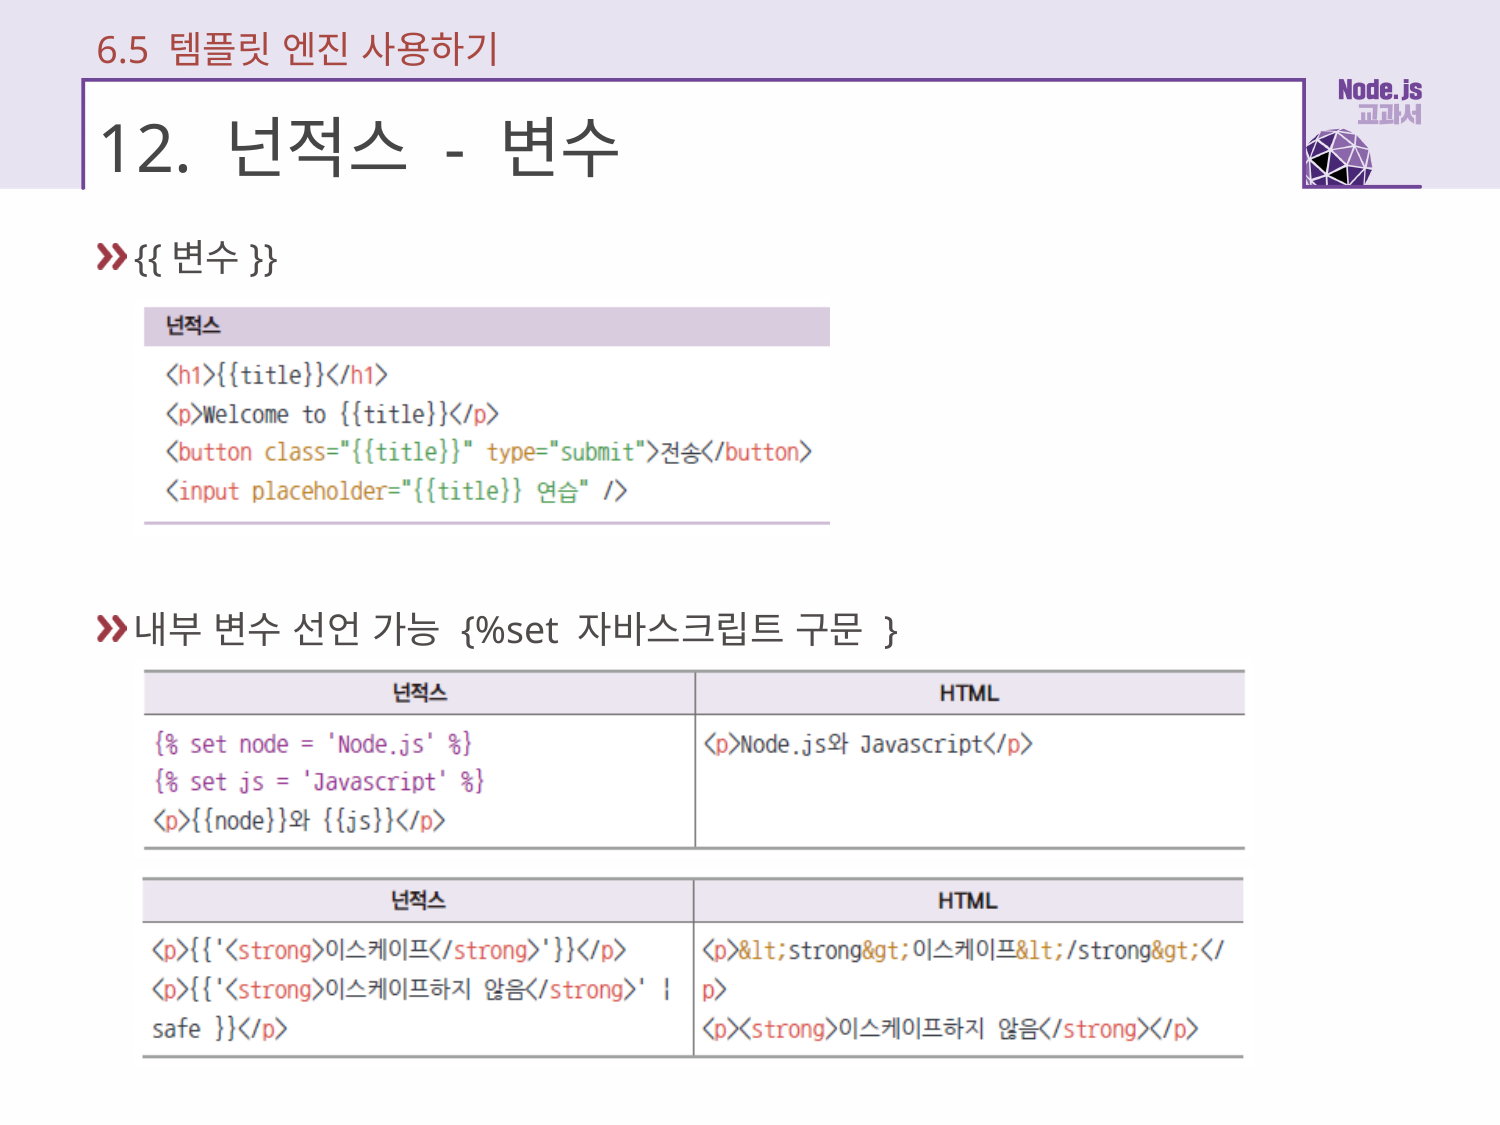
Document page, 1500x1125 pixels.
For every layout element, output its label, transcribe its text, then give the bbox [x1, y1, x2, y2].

list {{변수}} 내부 변수 선언 가능 {%set 자바스크립트 구문 } [81, 222, 1431, 1111]
picture [0, 0, 1500, 1125]
title 12. 넌적스 - 변수 [82, 61, 1413, 193]
text_box 6.5 템플릿 엔진 사용하기 [81, 14, 807, 62]
